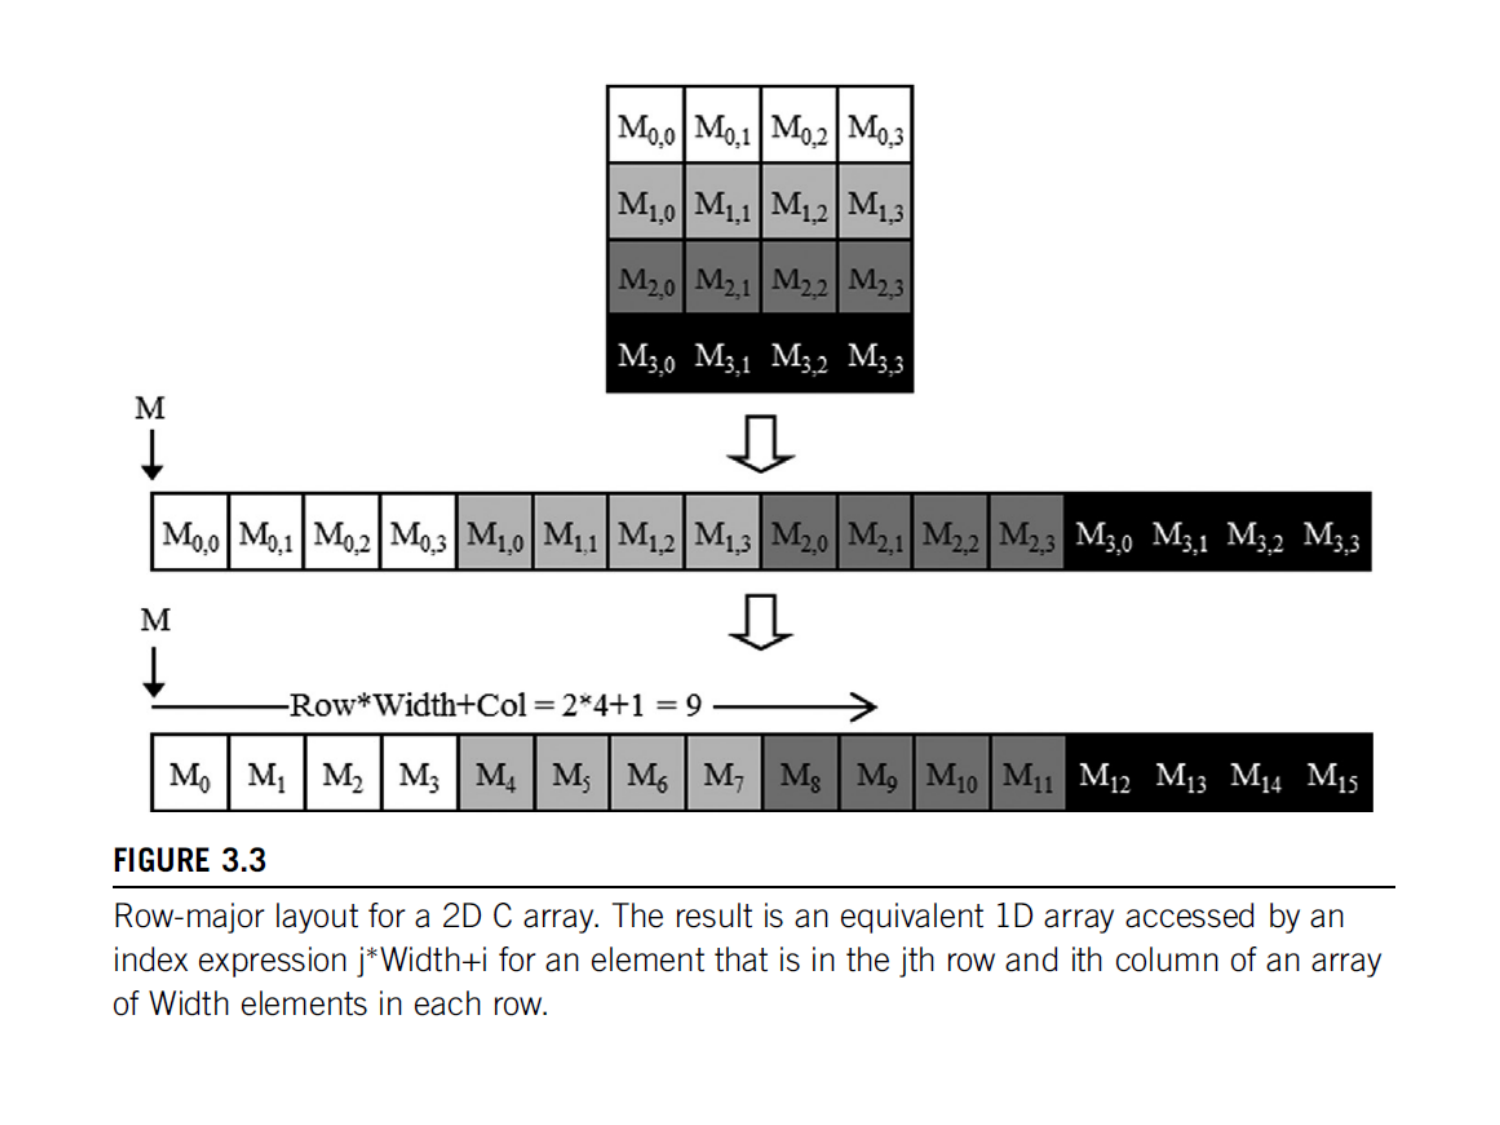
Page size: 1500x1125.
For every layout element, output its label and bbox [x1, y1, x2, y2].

picture [87, 66, 1425, 1051]
